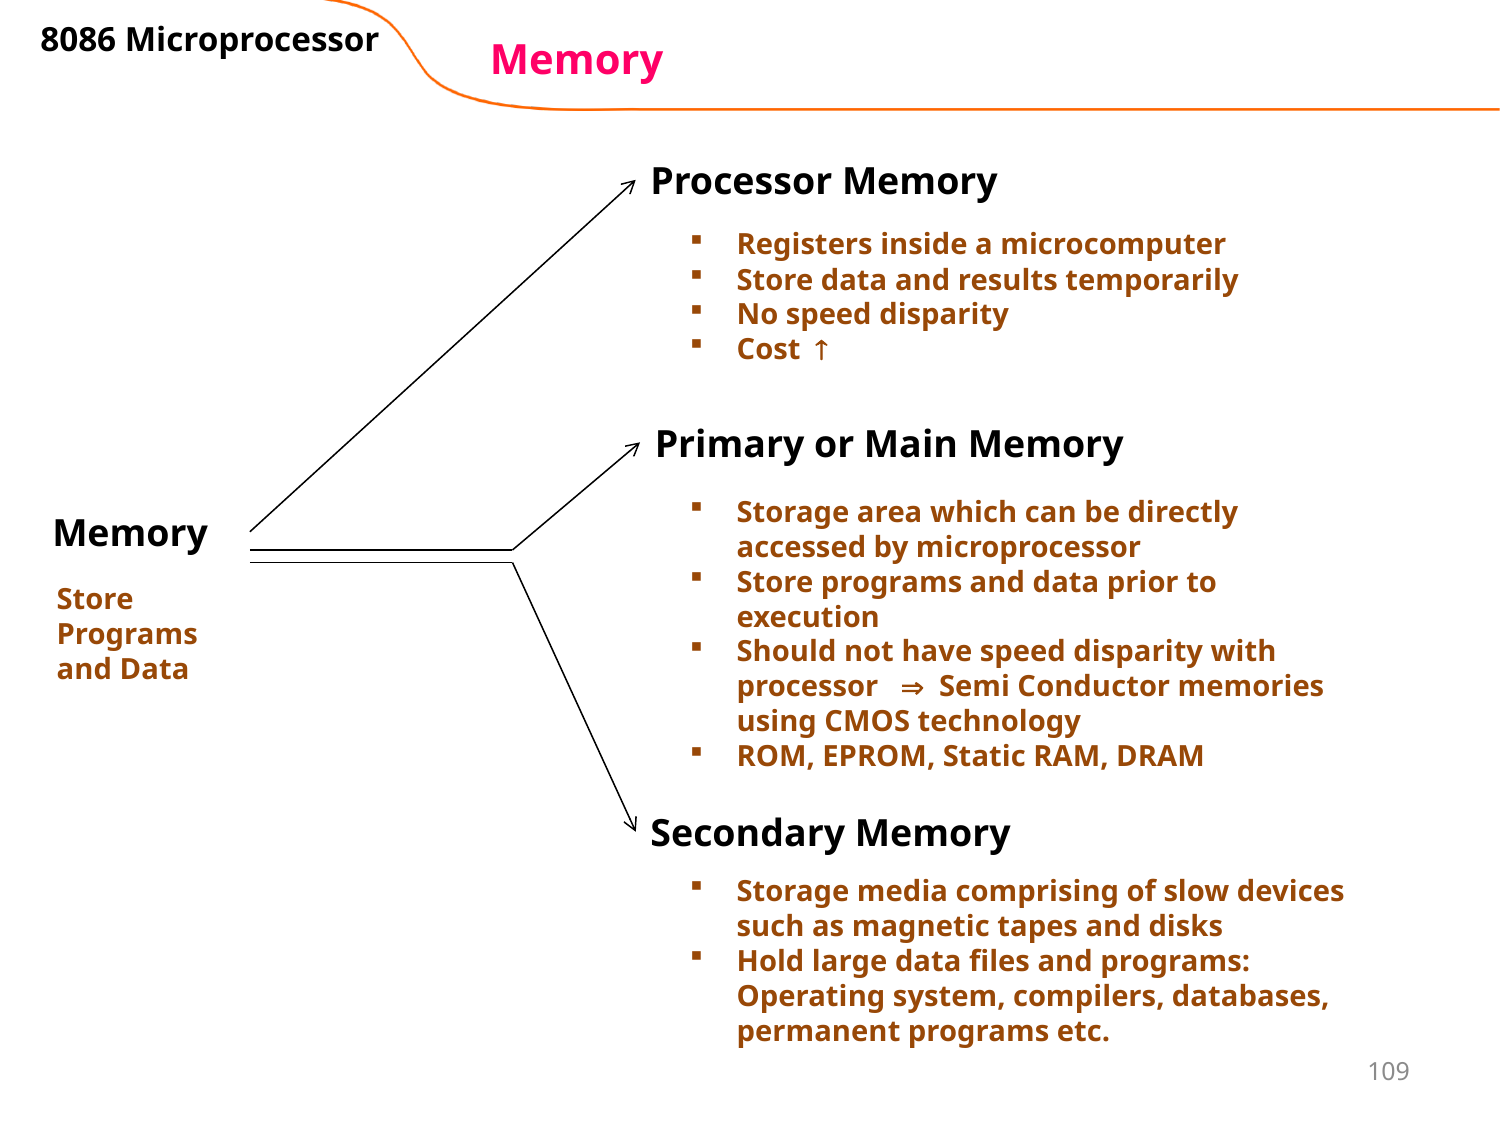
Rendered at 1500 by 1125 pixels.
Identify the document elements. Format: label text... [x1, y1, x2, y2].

text_box Primary or Main Memory [639, 412, 1139, 473]
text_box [249, 180, 613, 533]
text_box Memory [37, 501, 250, 562]
text_box 8086 Microprocessor [10, 10, 411, 66]
text_box Processor Memory [635, 149, 1014, 210]
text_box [512, 442, 613, 551]
text_box Storage area which can be directly accessed by microprocessor Store programs and data prior to execution Should not have speed disparity with processor  Semi Conductor memories using CMOS technology ROM, EPROM, Static RAM, DRAM [675, 485, 1375, 780]
title Memory [474, 18, 1463, 99]
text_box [512, 562, 613, 833]
text_box Store Programs and Data [41, 572, 266, 693]
text_box Secondary Memory [635, 801, 1026, 862]
picture [308, 0, 1500, 111]
text_box Registers inside a microcomputer Store data and results temporarily No speed disparity Cost  [675, 218, 1375, 373]
slide_number 109 [1074, 1042, 1425, 1103]
text_box Storage media comprising of slow devices such as magnetic tapes and disks Hold large data files and programs: Operating system, compilers, databases, permanent programs etc. [675, 864, 1375, 1055]
